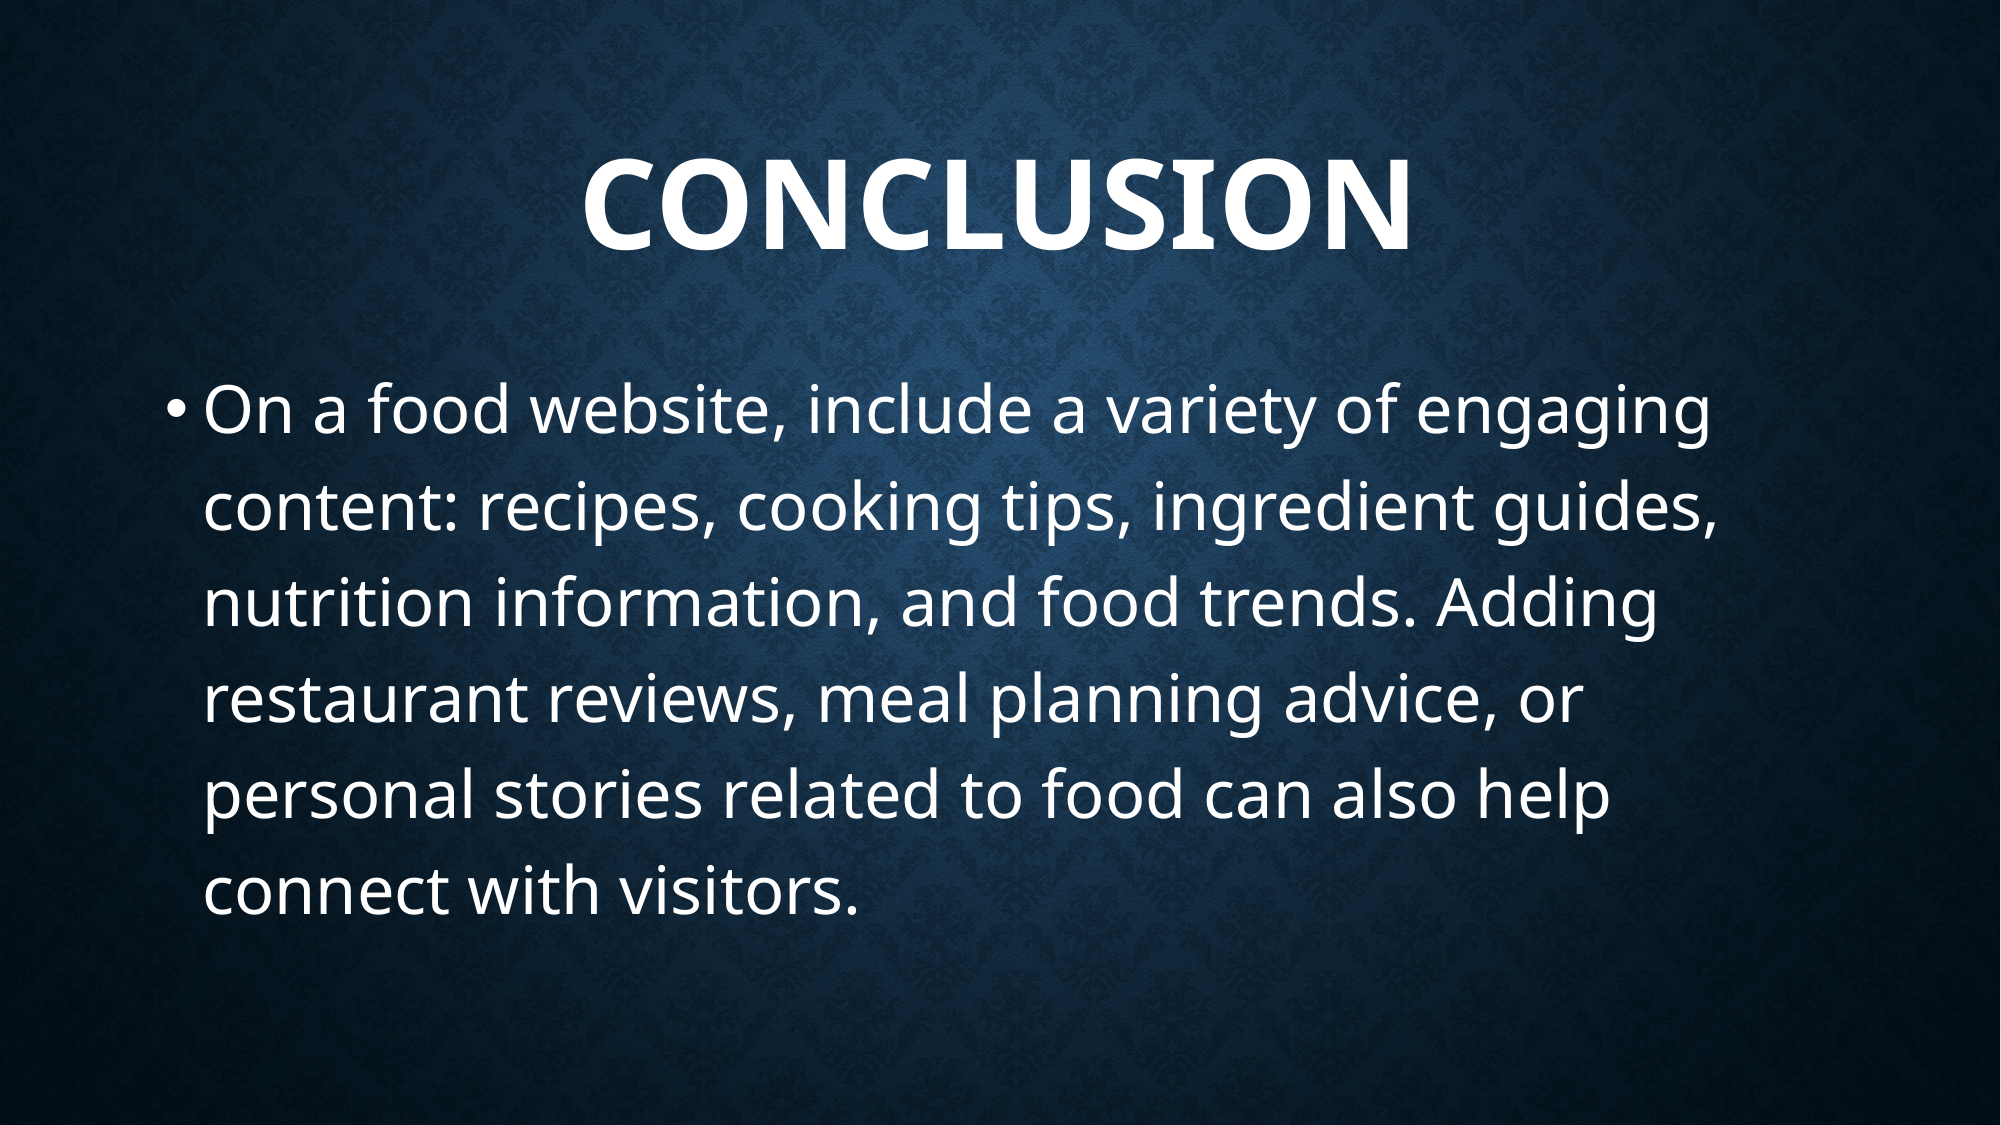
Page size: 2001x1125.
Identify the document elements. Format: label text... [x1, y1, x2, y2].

title Conclusion [149, 99, 1849, 318]
list On a food website, include a variety of engaging content: recipes, cooking tips, ingredient guides, nutrition information, and food trends. Adding restaurant reviews, meal planning advice, or personal stories related to food can also help connect with visitors. [149, 343, 1849, 950]
